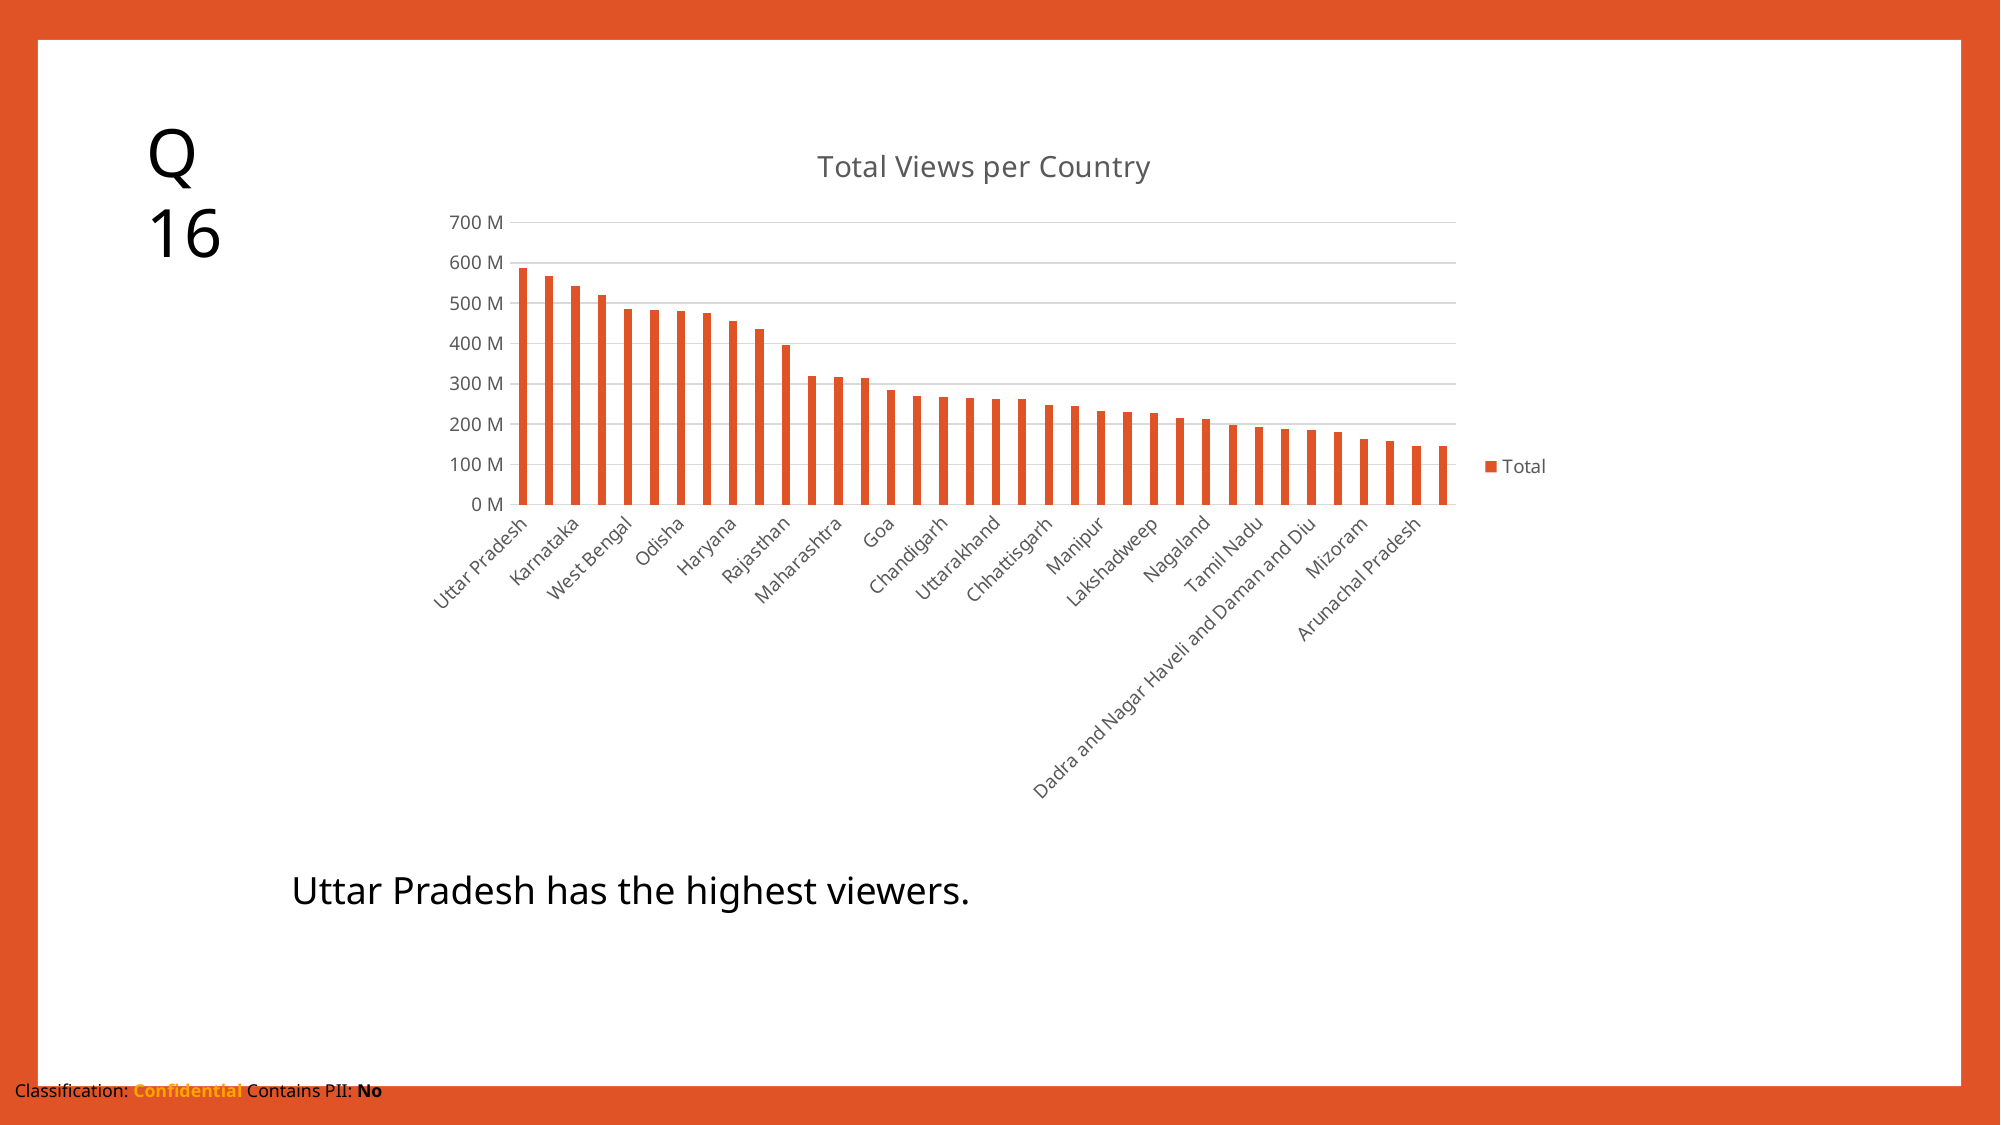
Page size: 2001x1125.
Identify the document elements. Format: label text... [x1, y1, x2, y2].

text_box Q 16 [131, 103, 304, 278]
text_box Uttar Pradesh has the highest viewers. [276, 859, 1459, 920]
chart [403, 114, 1566, 819]
